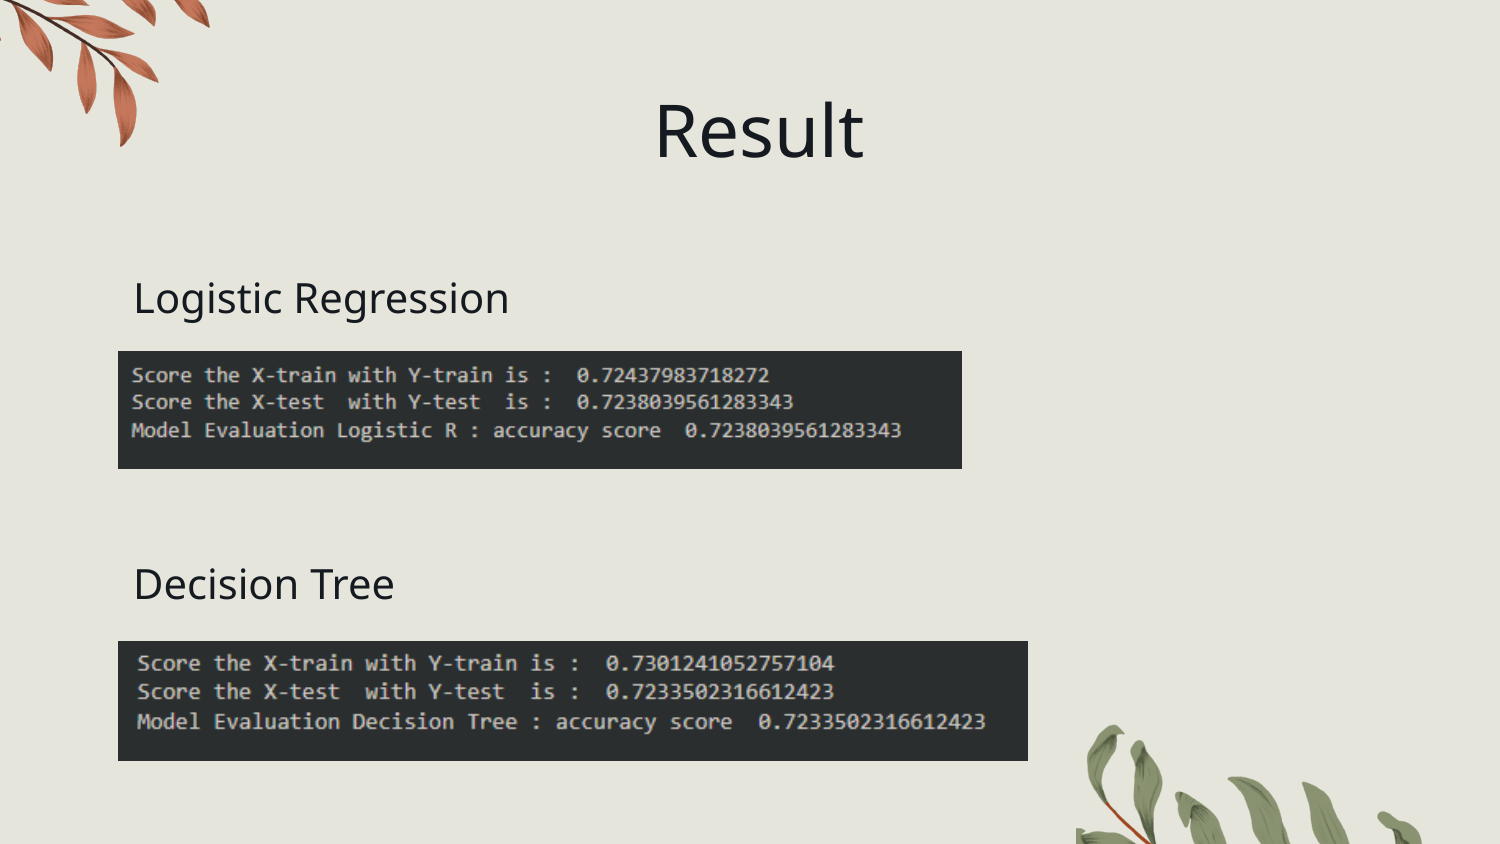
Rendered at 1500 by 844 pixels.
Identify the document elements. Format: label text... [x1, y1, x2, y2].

title Result [490, 69, 1028, 164]
text_box Logistic Regression [118, 257, 529, 349]
text_box Decision Tree [118, 542, 529, 637]
picture [0, 0, 212, 147]
picture [1076, 702, 1500, 844]
picture [117, 641, 1029, 761]
picture [117, 350, 962, 469]
